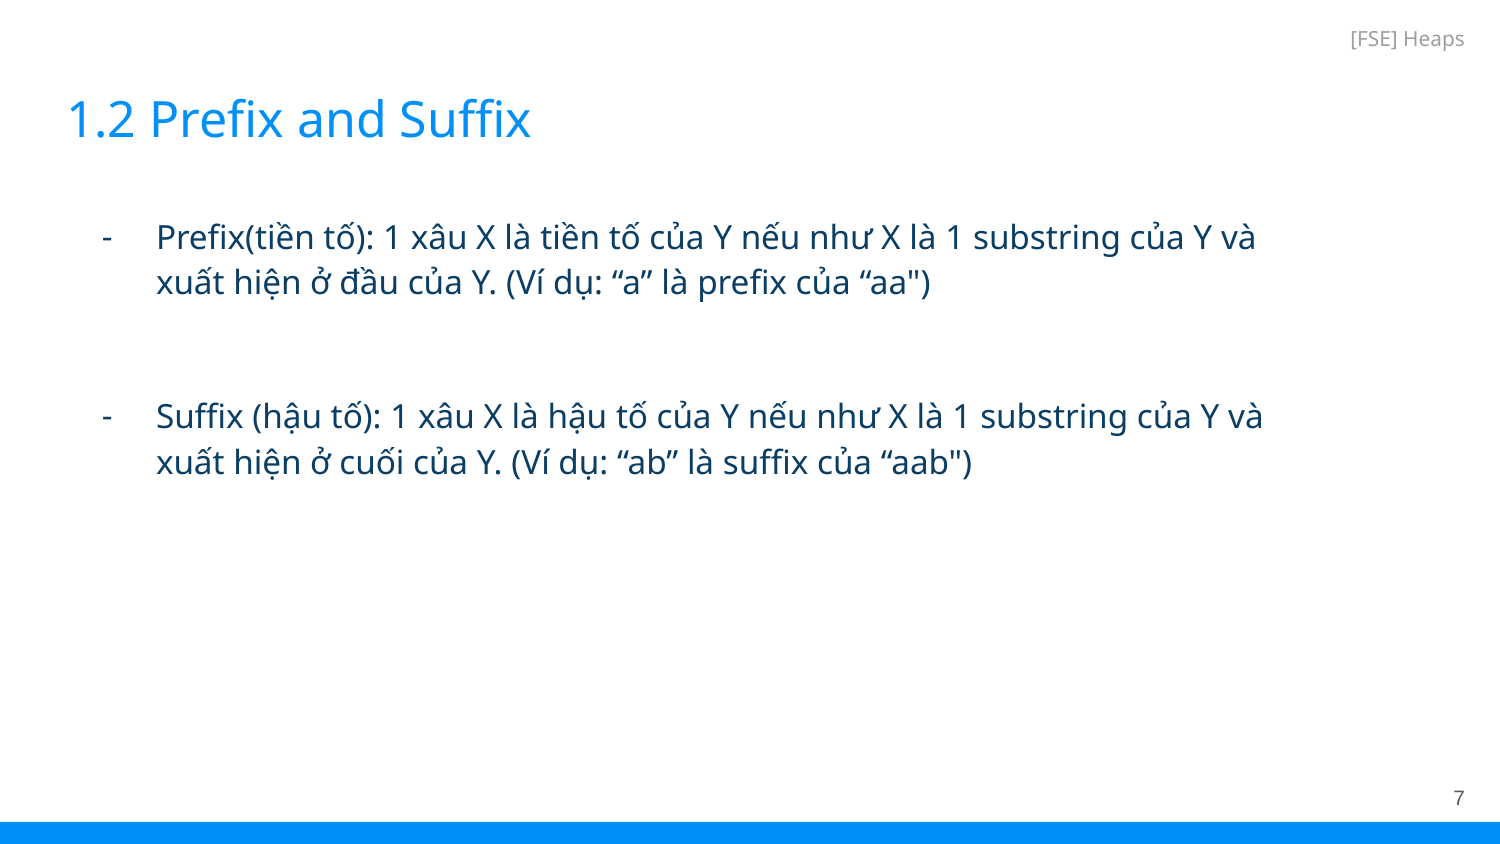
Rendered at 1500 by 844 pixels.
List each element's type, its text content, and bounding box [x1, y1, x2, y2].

slide_number ‹#› [1389, 764, 1480, 830]
text_box [0, 821, 1500, 844]
title 1.2 Prefix and Suffix [51, 72, 1449, 167]
text_box [FSE] Heaps [1182, 10, 1480, 116]
list Prefix(tiền tố): 1 xâu X là tiền tố của Y nếu như X là 1 substring của Y và xuất hiện ở đầu của Y. (Ví dụ: “a” là prefix của “aa") Suffix (hậu tố): 1 xâu X là hậu tố của Y nếu như X là 1 substring của Y và xuất hiện ở cuối của Y. (Ví dụ: “ab” là suffix của “aab") [66, 195, 1306, 737]
